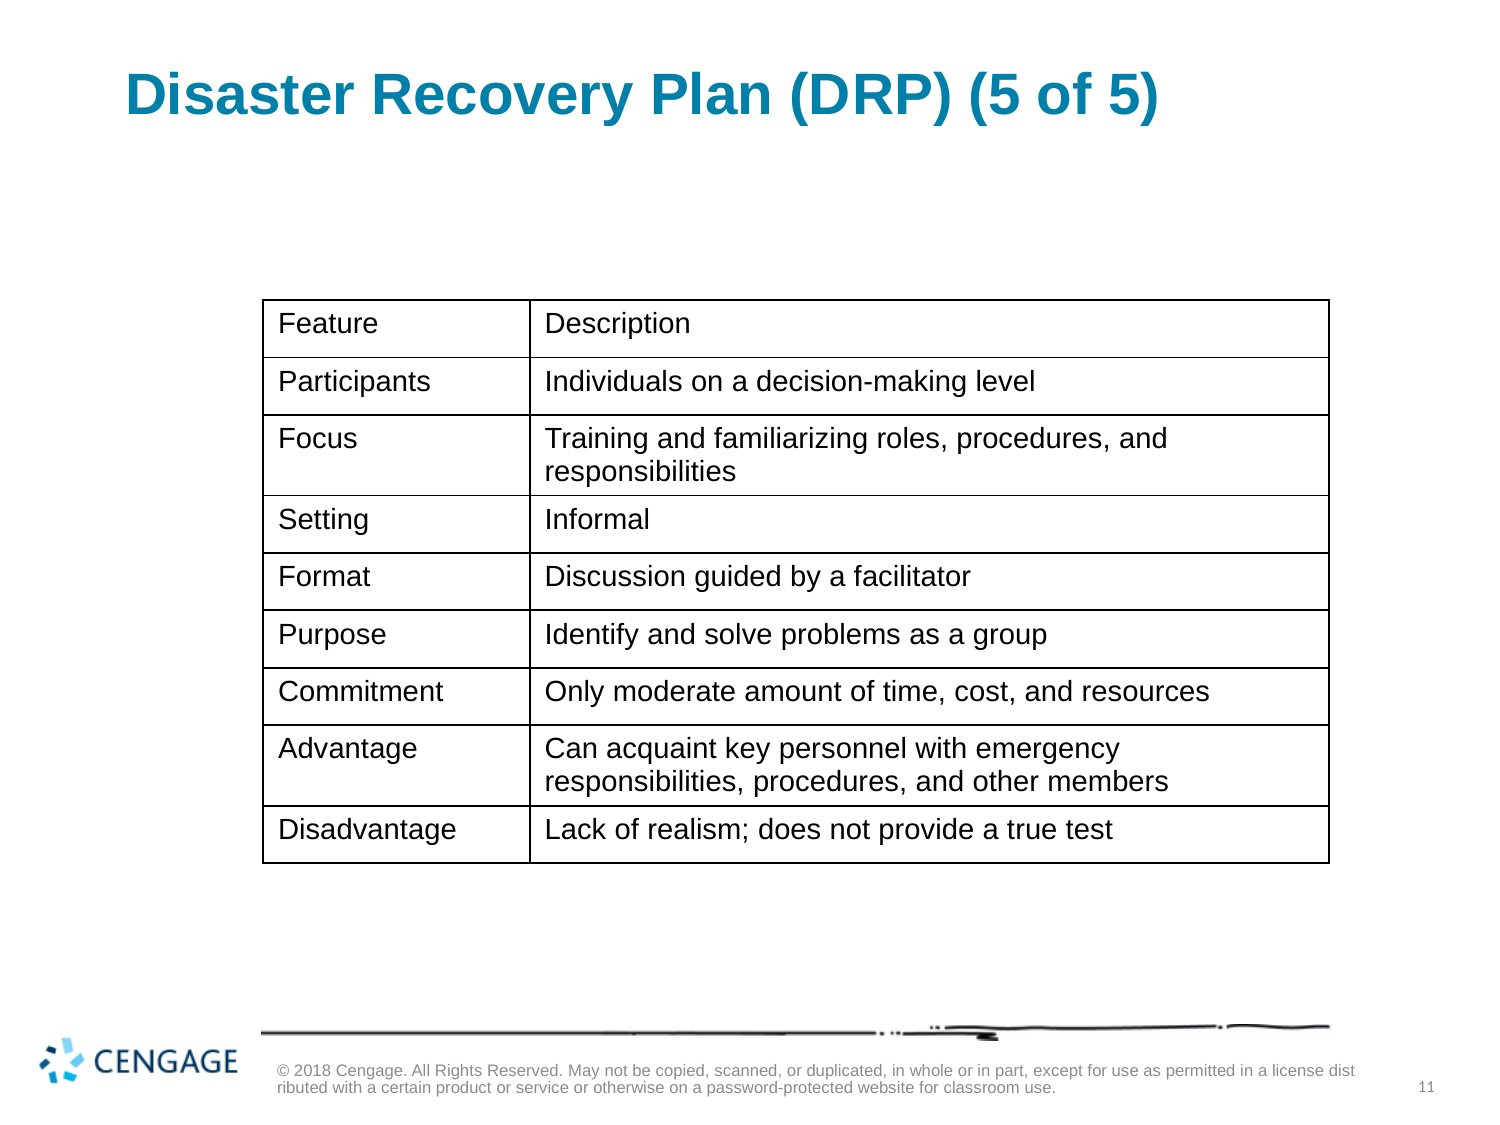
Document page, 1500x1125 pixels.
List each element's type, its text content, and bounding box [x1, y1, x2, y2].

table_cell Only moderate amount of time, cost, and resources [531, 669, 1328, 724]
table_cell Commitment [264, 669, 529, 724]
table_cell Individuals on a decision-making level [531, 358, 1328, 414]
table_header Description [531, 301, 1328, 357]
table_cell Focus [264, 416, 529, 495]
table_cell Setting [264, 496, 529, 552]
picture [19, 1024, 250, 1096]
table_cell Purpose [264, 611, 529, 667]
table_cell Training and familiarizing roles, procedures, and responsibilities [531, 416, 1328, 495]
table_header Feature [264, 301, 529, 357]
table_cell Discussion guided by a facilitator [531, 554, 1328, 609]
table_cell Identify and solve problems as a group [531, 611, 1328, 667]
footer © 2018 Cengage. All Rights Reserved. May not be copied, scanned, or duplicated, in whole or in part, except for use as permitted in a license distributed with a certain product or service or otherwise on a password-protected website for classroom use. [262, 1050, 1375, 1091]
table_cell Lack of realism; does not provide a true test [531, 807, 1328, 862]
table_cell Disadvantage [264, 807, 529, 862]
table_cell Informal [531, 496, 1328, 552]
table_cell Format [264, 554, 529, 609]
title Disaster Recovery Plan (D R P) (5 of 5) [125, 55, 1442, 127]
table_cell Participants [264, 358, 529, 414]
table_cell Can acquaint key personnel with emergency responsibilities, procedures, and other members [531, 726, 1328, 805]
picture [261, 1024, 1331, 1041]
table_cell Advantage [264, 726, 529, 805]
